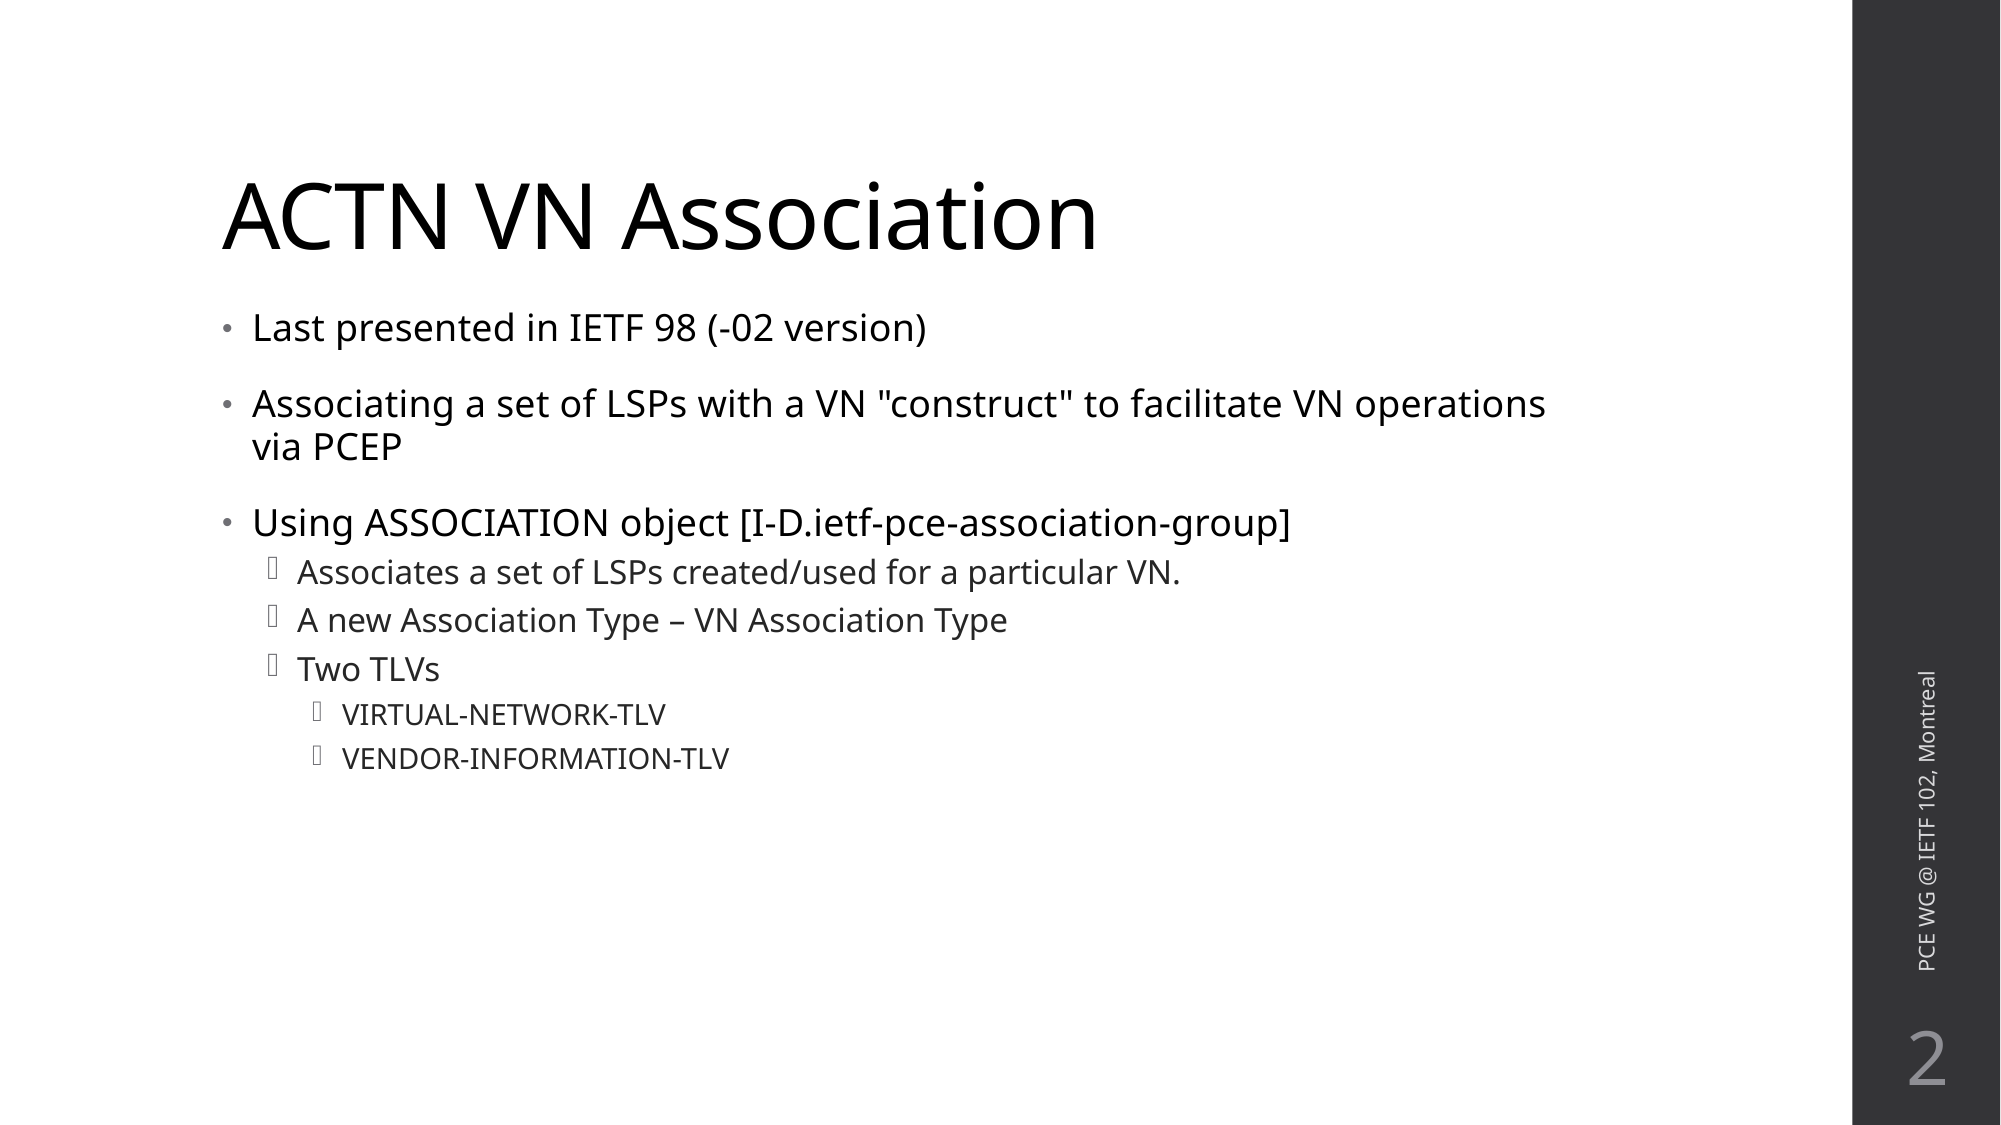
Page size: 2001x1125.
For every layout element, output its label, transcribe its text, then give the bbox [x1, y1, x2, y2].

footer PCE WG @ IETF 102, Montreal [1897, 400, 1958, 988]
list Last presented in IETF 98 (-02 version) Associating a set of LSPs with a VN "construct" to facilitate VN operations via PCEP Using ASSOCIATION object [I-D.ietf-pce-association-group] Associates a set of LSPs created/used for a particular VN. A new Association Type – VN Association Type Two TLVs VIRTUAL-NETWORK-TLV VENDOR-INFORMATION-TLV [206, 299, 1617, 1014]
slide_number 2 [1852, 1012, 2000, 1110]
title ACTN VN Association [206, 60, 1797, 278]
